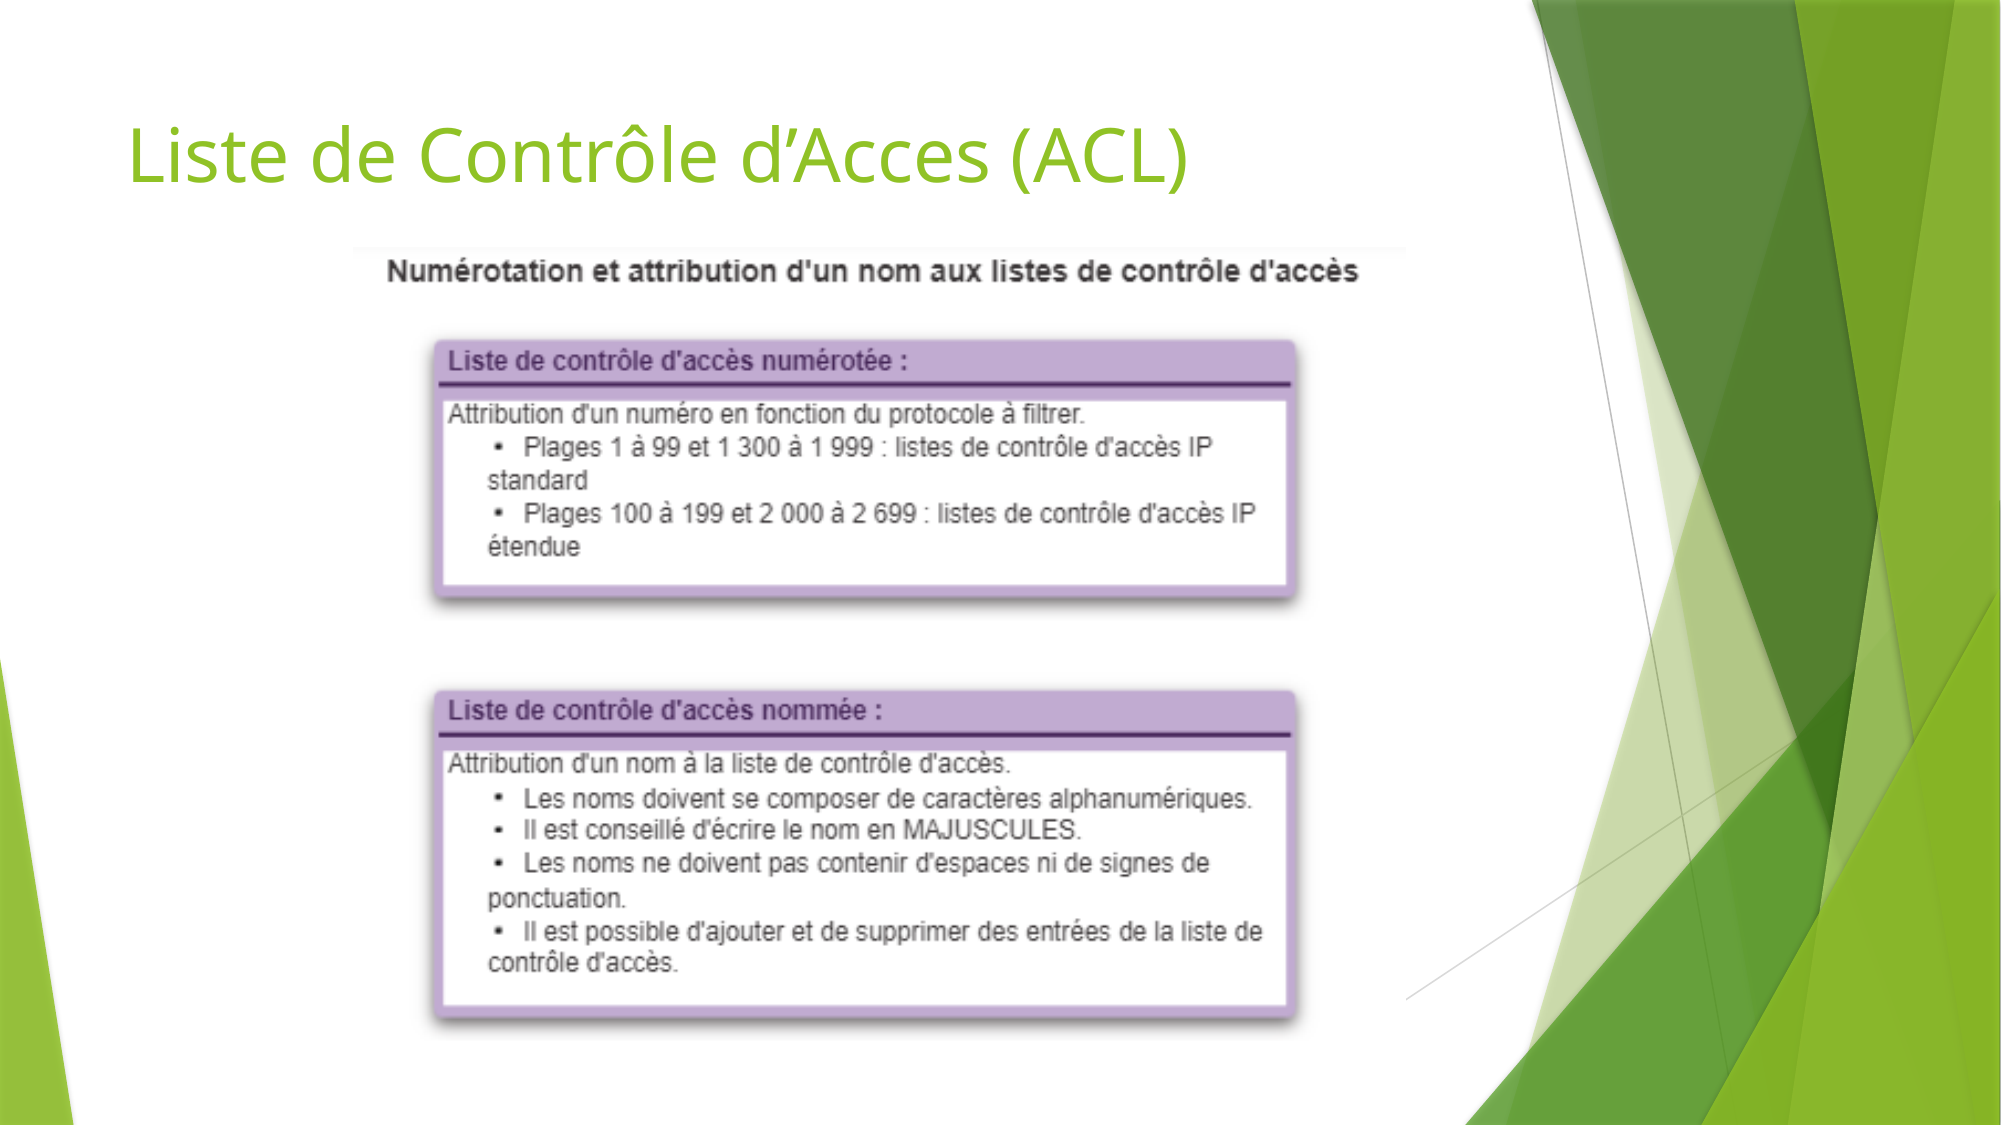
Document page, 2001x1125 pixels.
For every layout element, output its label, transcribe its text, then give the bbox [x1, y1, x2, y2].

title Liste de Contrôle d’Acces (ACL) [111, 99, 1522, 317]
picture [353, 247, 1407, 1125]
